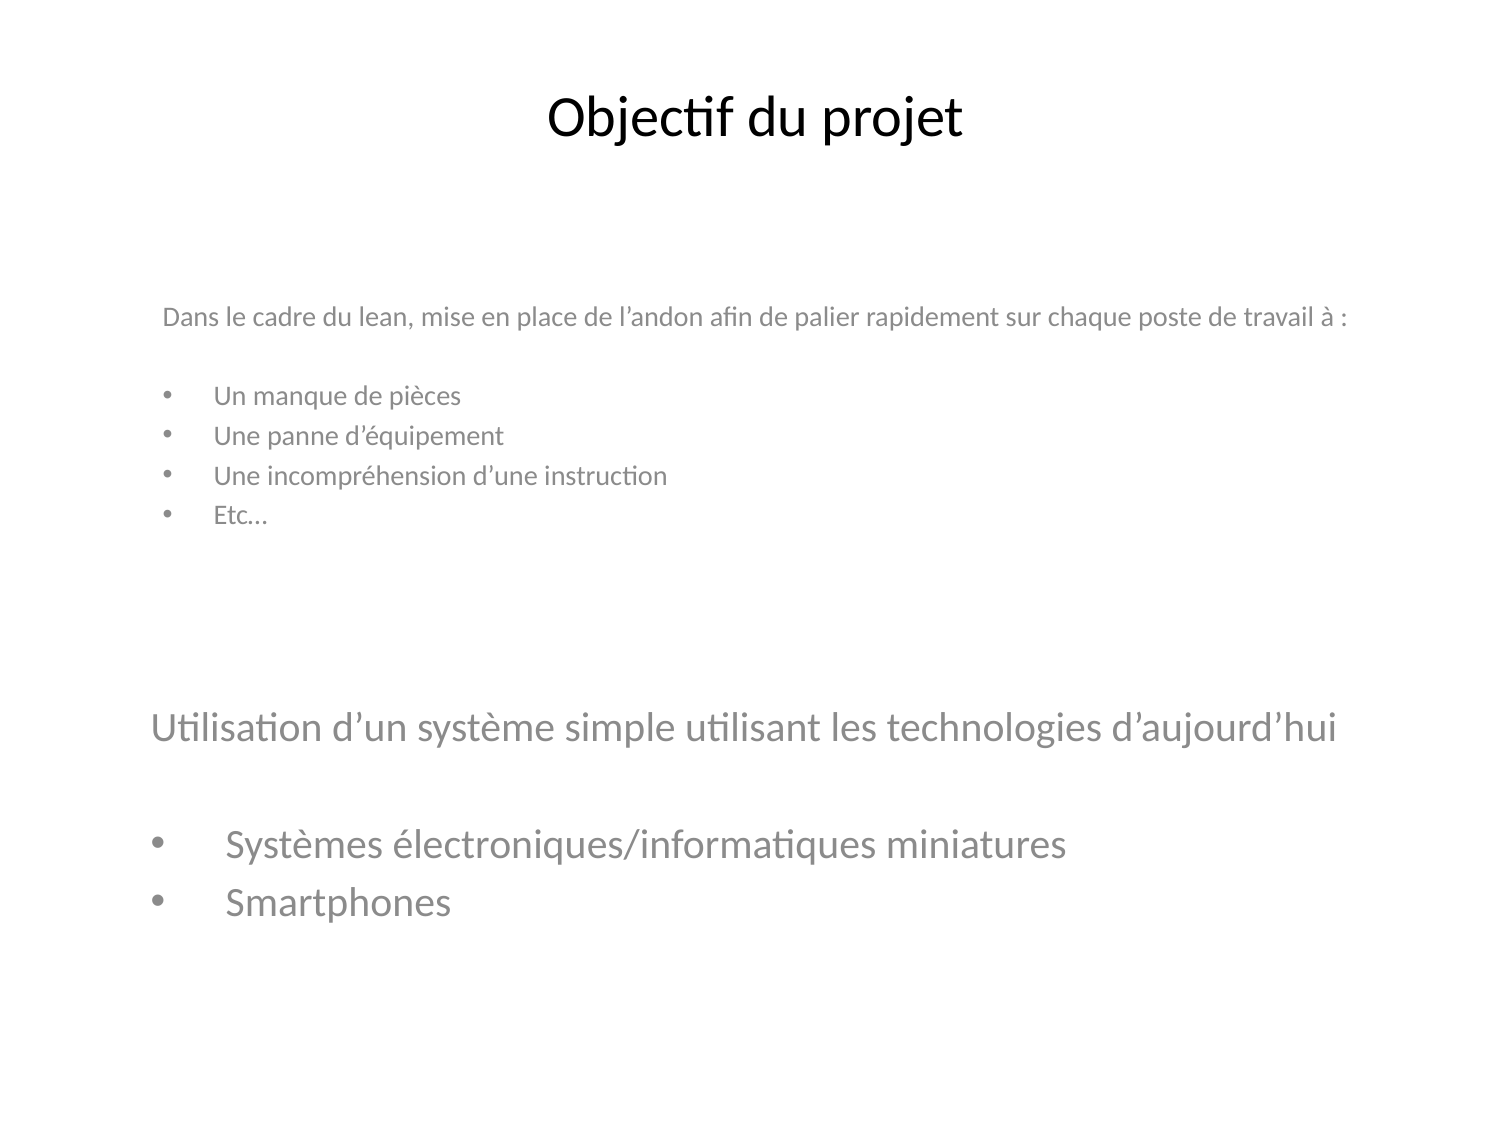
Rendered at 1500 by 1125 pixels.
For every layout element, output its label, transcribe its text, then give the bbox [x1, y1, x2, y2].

subtitle Dans le cadre du lean, mise en place de l’andon afin de palier rapidement sur chaque poste de travail à : Un manque de pièces Une panne d’équipement Une incompréhension d’une instruction Etc… [147, 290, 1388, 551]
title Objectif du projet [118, 19, 1394, 209]
text_box Utilisation d’un système simple utilisant les technologies d’aujourd’hui Systèmes électroniques/informatiques miniatures Smartphones [135, 692, 1376, 953]
